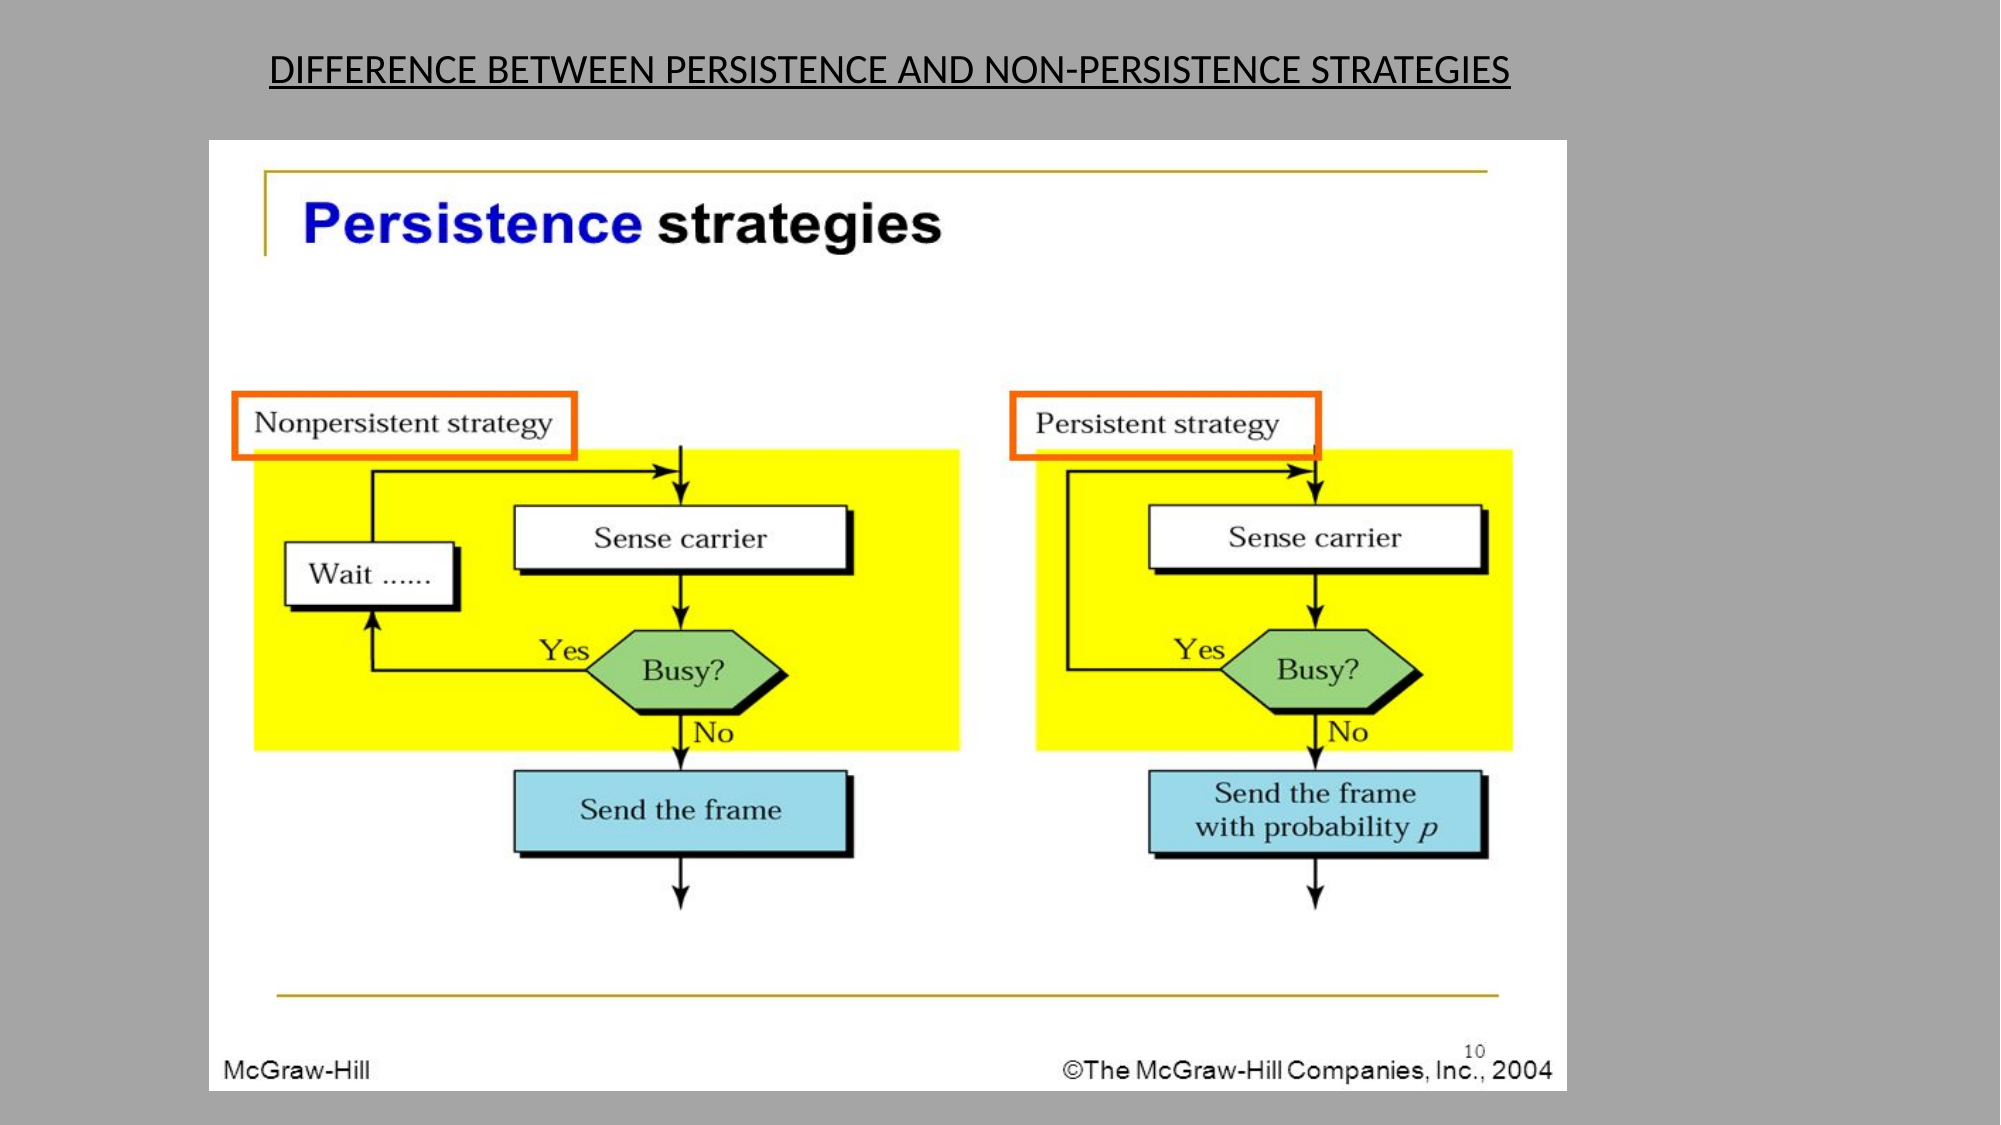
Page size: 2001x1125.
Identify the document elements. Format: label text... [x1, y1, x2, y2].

picture [209, 140, 1567, 1091]
text_box DIFFERENCE BETWEEN PERSISTENCE AND NON-PERSISTENCE STRATEGIES [254, 34, 1723, 100]
